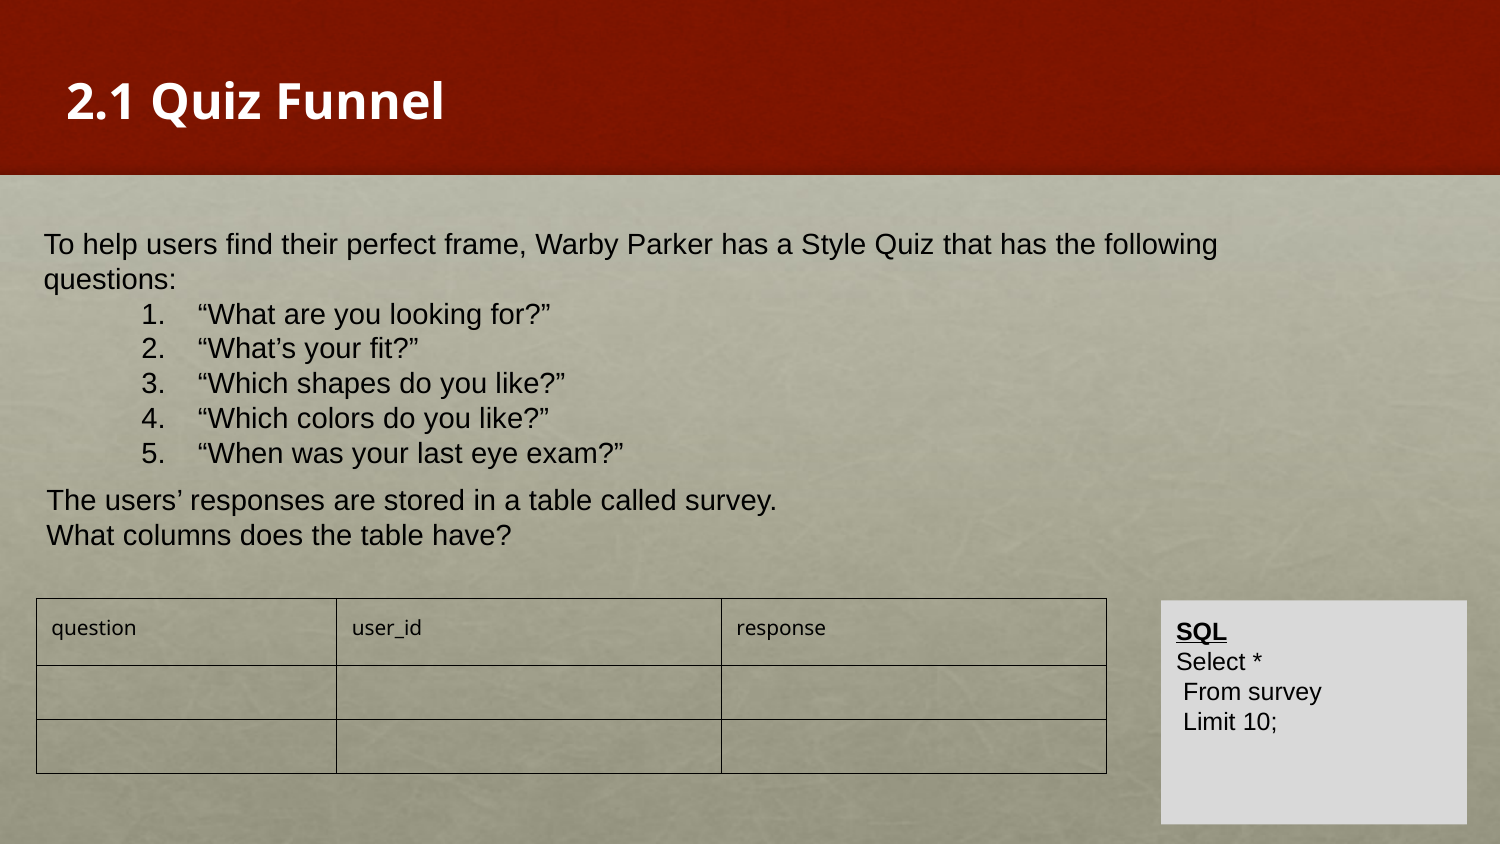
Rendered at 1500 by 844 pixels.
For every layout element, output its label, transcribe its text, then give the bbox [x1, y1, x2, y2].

table_header question [37, 599, 336, 665]
table_cell [337, 666, 721, 719]
text_box To help users find their perfect frame, Warby Parker has a Style Quiz that has the following questions: “What are you looking for?” “What’s your fit?” “Which shapes do you like?” “Which colors do you like?” “When was your last eye exam?” [28, 210, 1347, 484]
table_cell [37, 666, 336, 719]
text_box The users’ responses are stored in a table called survey. What columns does the table have? [31, 473, 1112, 594]
table_cell [337, 720, 721, 773]
text_box SQL Select * From survey Limit 10; [1161, 600, 1467, 825]
table_cell [722, 666, 1106, 719]
picture [0, 160, 1500, 844]
text_box 2.1 Quiz Funnel [51, 48, 1459, 145]
table_header user_id [337, 599, 721, 665]
table_cell [722, 720, 1106, 773]
table_cell [37, 720, 336, 773]
table_header response [722, 599, 1106, 665]
